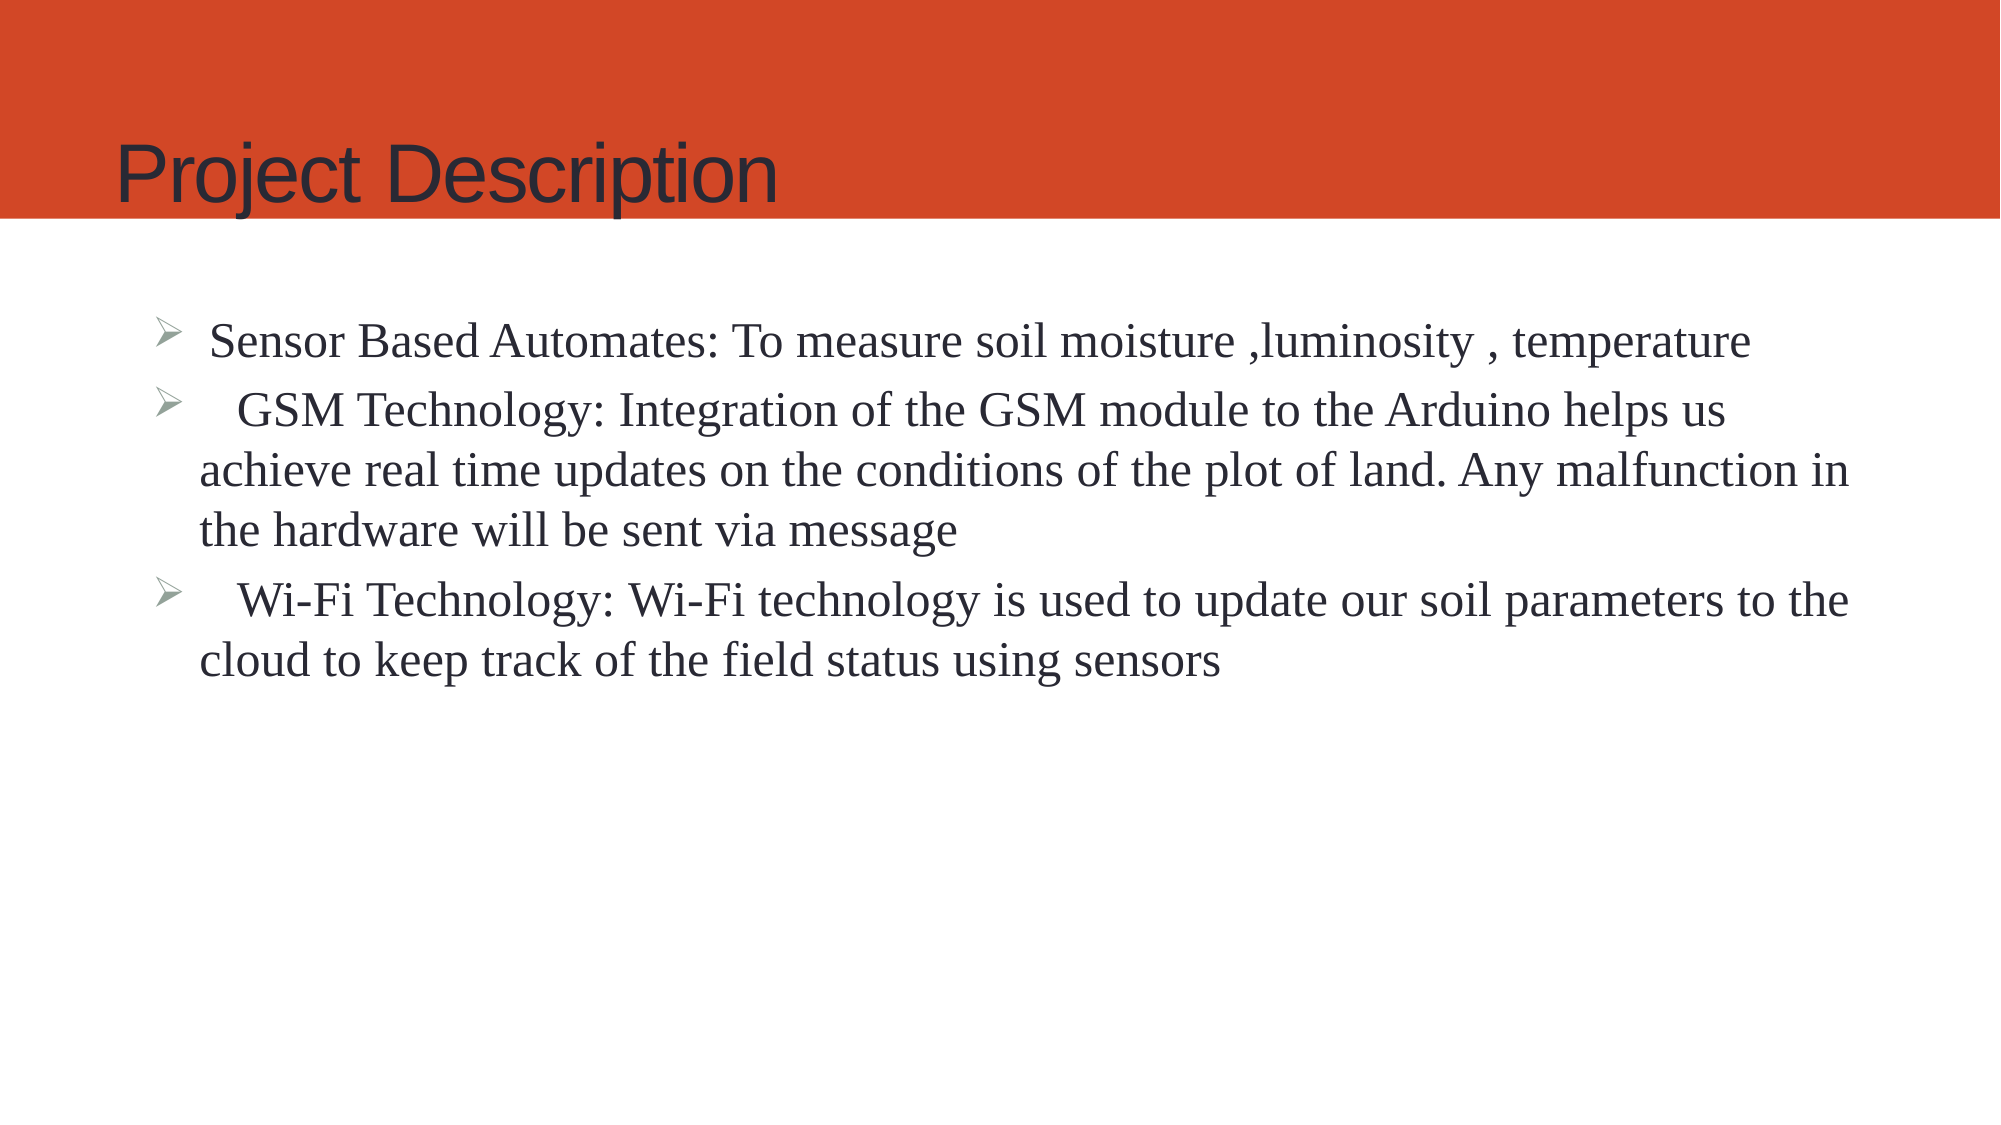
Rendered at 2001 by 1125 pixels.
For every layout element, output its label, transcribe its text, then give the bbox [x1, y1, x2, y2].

title Project Description [99, 87, 1900, 250]
list Sensor Based Automates: To measure soil moisture ,luminosity , temperature GSM Technology: Integration of the GSM module to the Arduino helps us achieve real time updates on the conditions of the plot of land. Any malfunction in the hardware will be sent via message Wi-Fi Technology: Wi-Fi technology is used to update our soil parameters to the cloud to keep track of the field status using sensors [137, 299, 1877, 1014]
